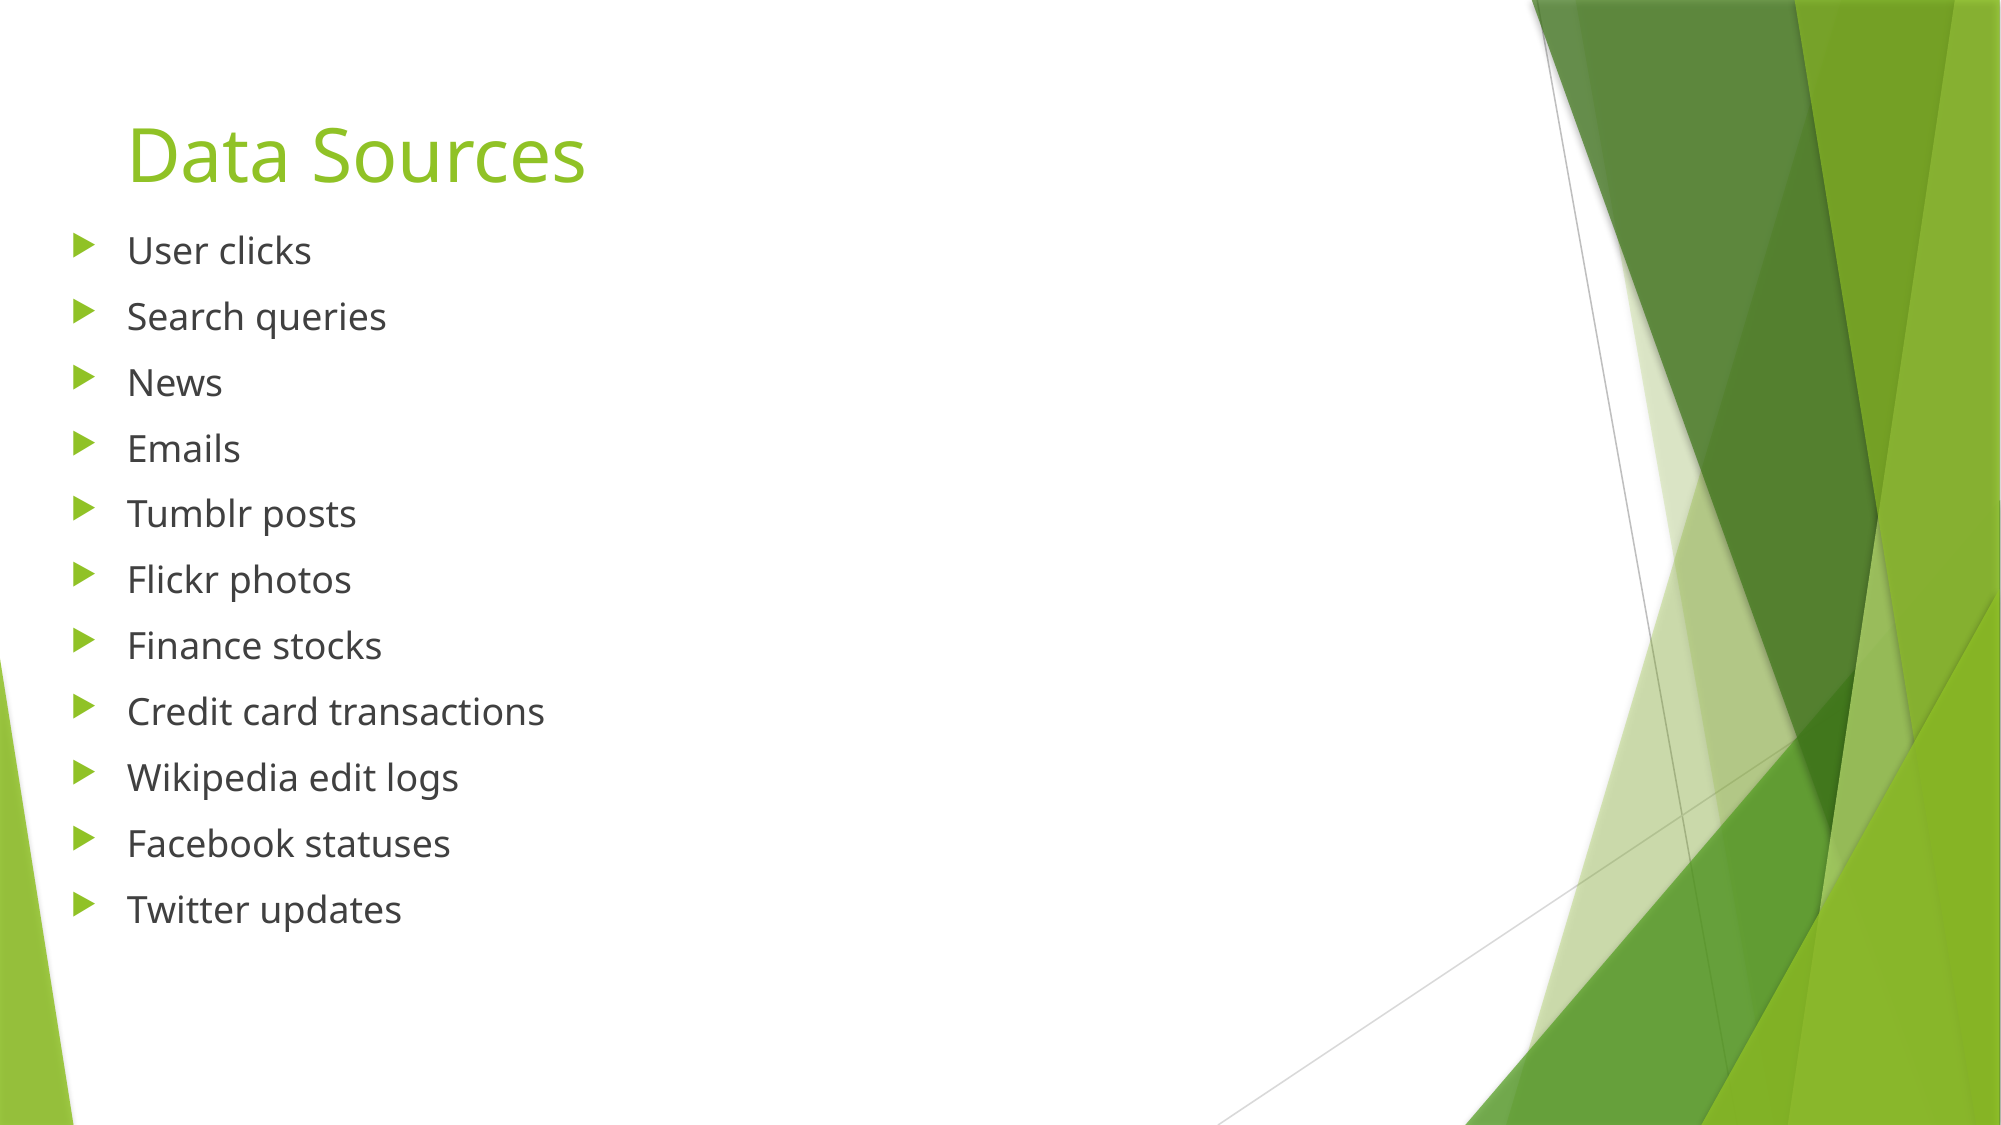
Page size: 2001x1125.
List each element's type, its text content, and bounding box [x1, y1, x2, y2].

title Data Sources [111, 99, 1522, 219]
list User clicks Search queries News Emails Tumblr posts Flickr photos Finance stocks Credit card transactions Wikipedia edit logs Facebook statuses Twitter updates [55, 219, 1649, 1111]
